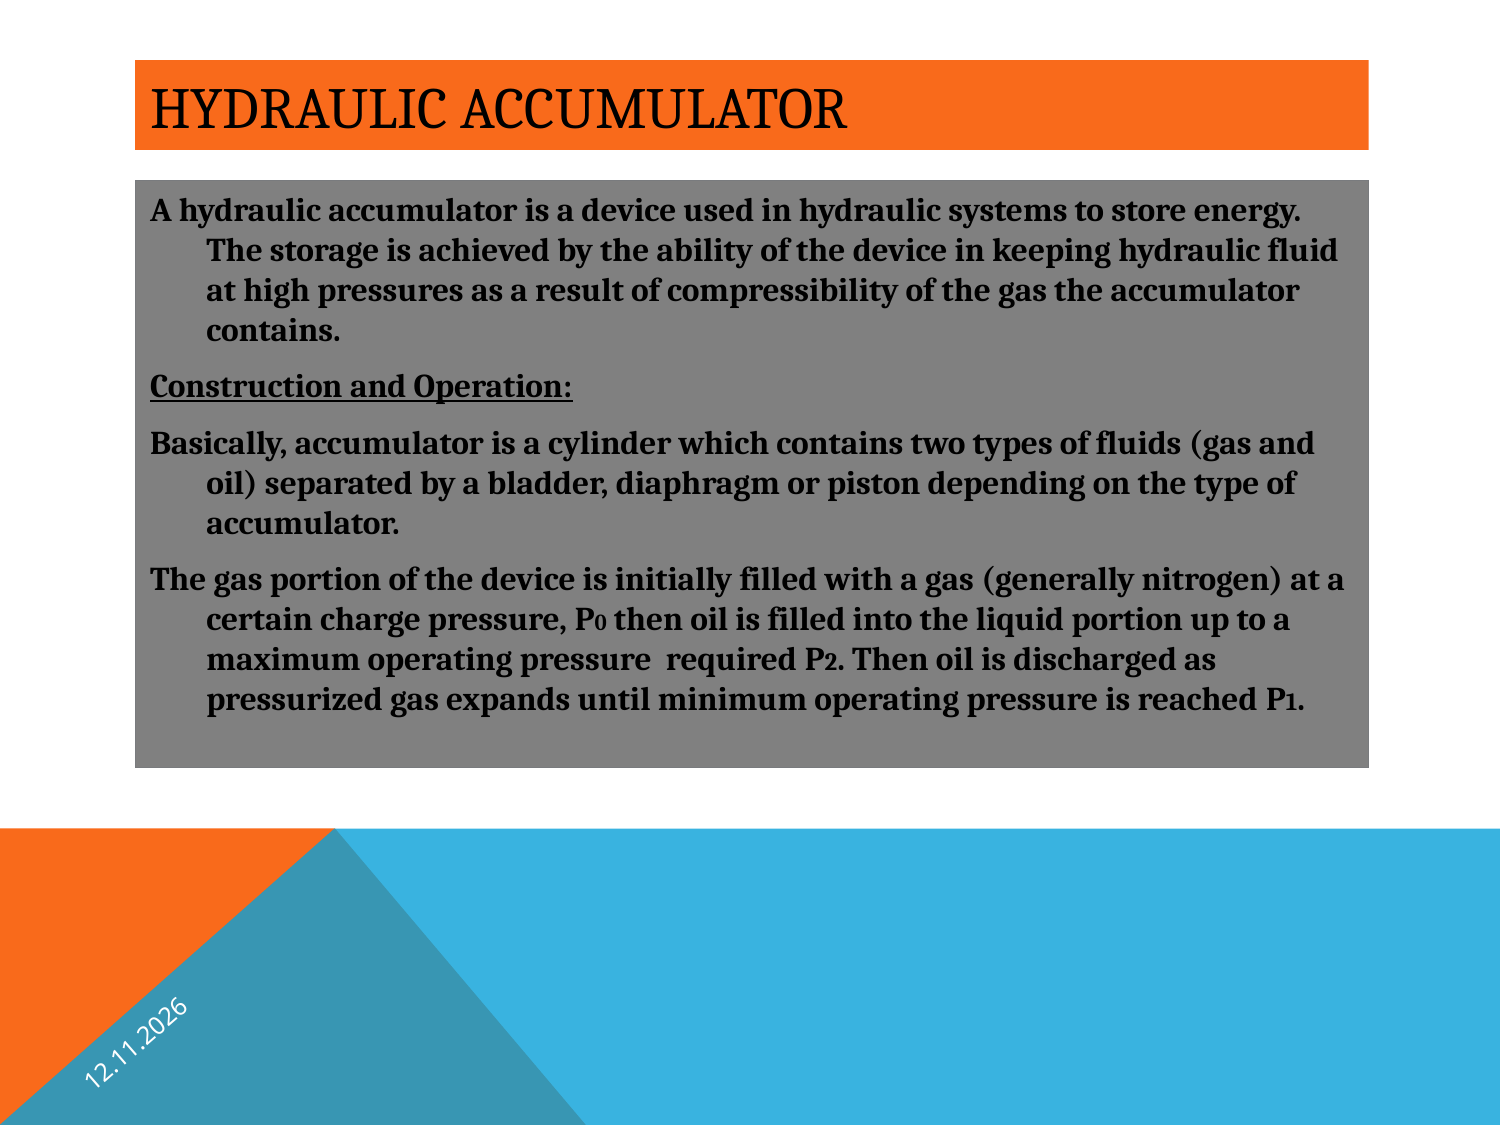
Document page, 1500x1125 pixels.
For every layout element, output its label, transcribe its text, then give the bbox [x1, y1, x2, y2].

title HYDRAULIC ACCUMULATOR [135, 60, 1369, 150]
list A hydraulic accumulator is a device used in hydraulic systems to store energy. The storage is achieved by the ability of the device in keeping hydraulic fluid at high pressures as a result of compressibility of the gas the accumulator contains. Construction and Operation: Basically, accumulator is a cylinder which contains two types of fluids (gas and oil) separated by a bladder, diaphragm or piston depending on the type of accumulator. The gas portion of the device is initially filled with a gas (generally nitrogen) at a certain charge pressure, P0 then oil is filled into the liquid portion up to a maximum operating pressure required P2. Then oil is discharged as pressurized gas expands until minimum operating pressure is reached P1. [135, 180, 1369, 768]
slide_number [65, 849, 357, 1109]
